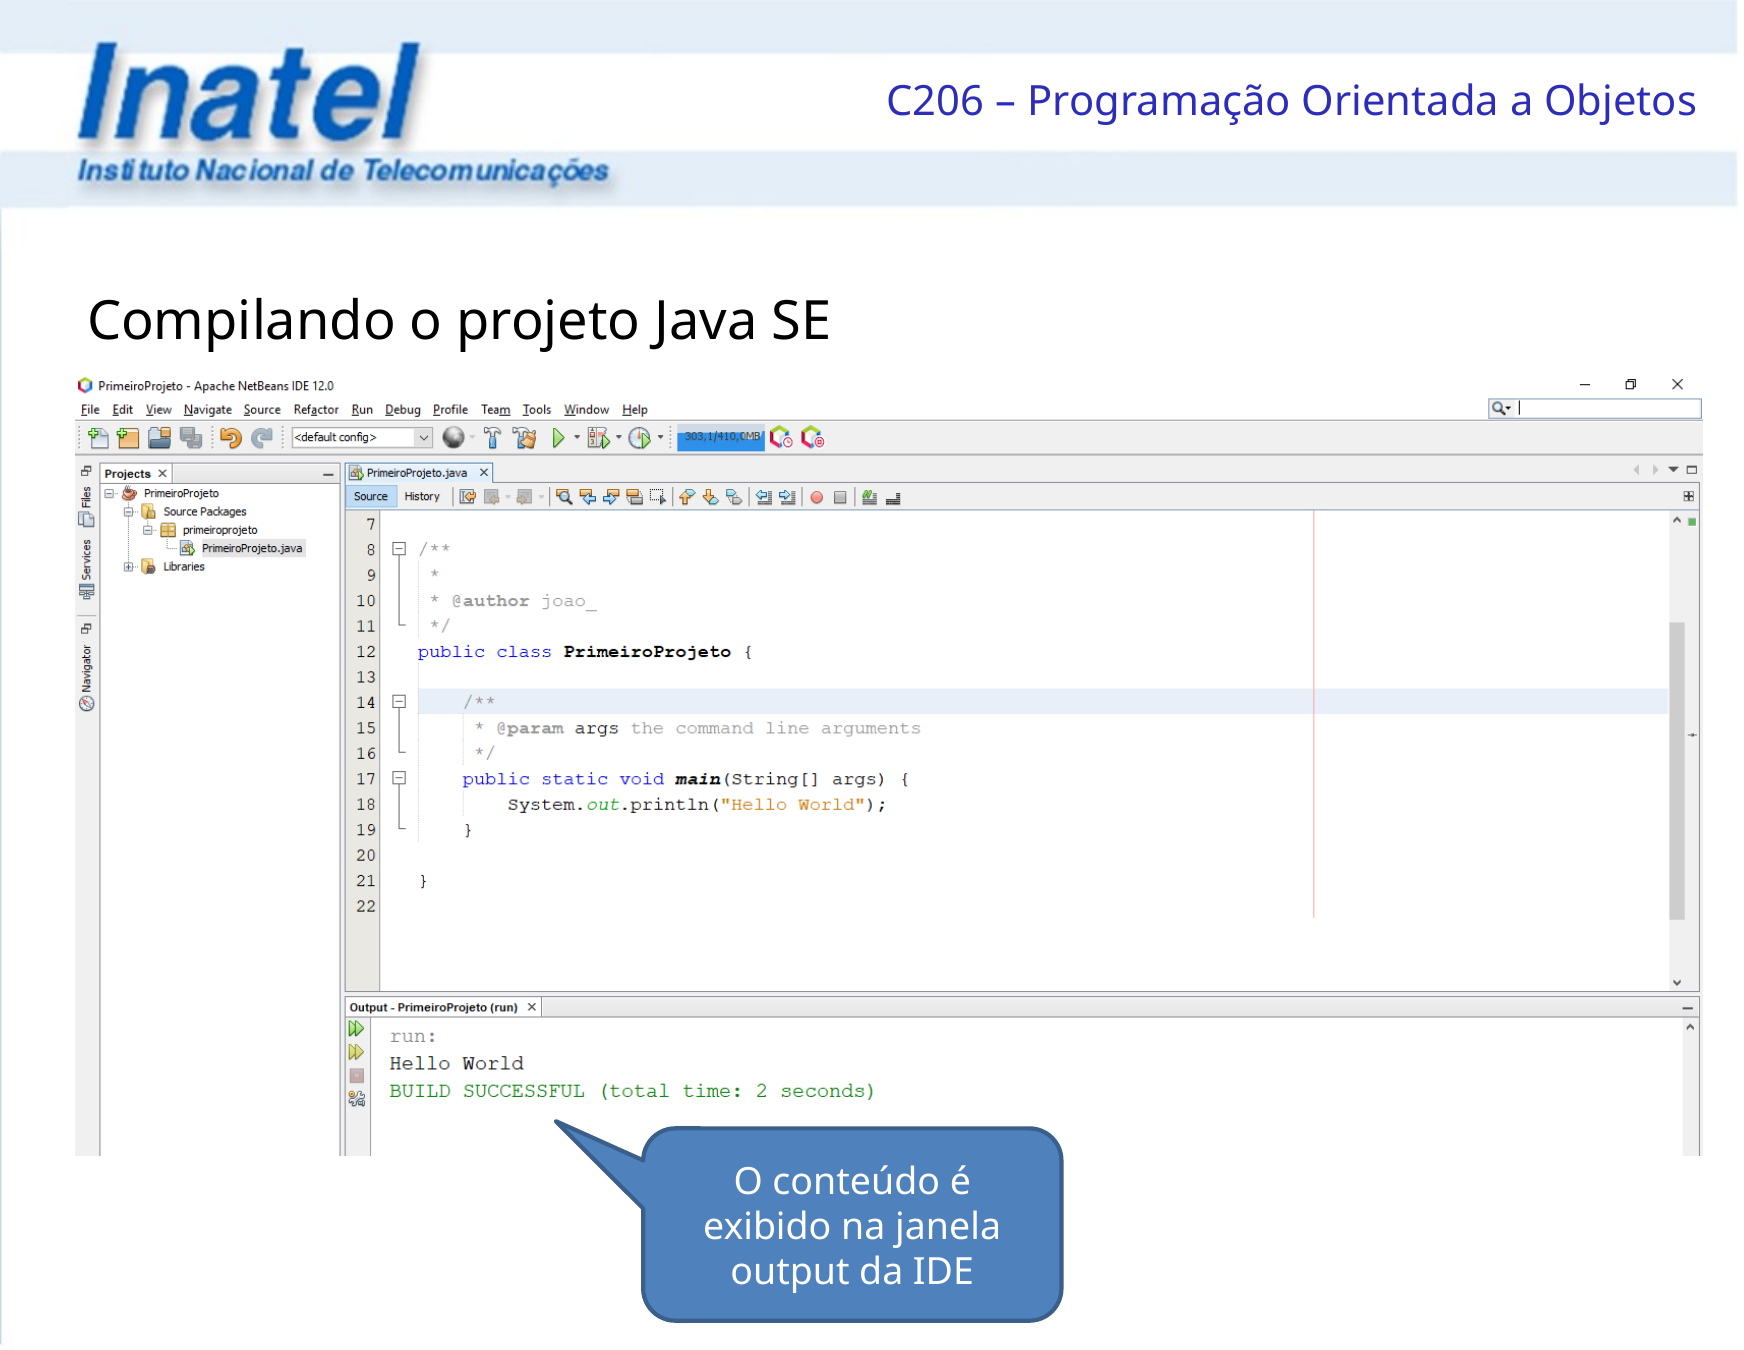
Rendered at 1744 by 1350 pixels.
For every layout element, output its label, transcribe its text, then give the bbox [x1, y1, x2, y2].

picture [0, 0, 1744, 1350]
text_box Compilando o projeto Java SE [87, 230, 1657, 372]
text_box O conteúdo é exibido na janela output da IDE [598, 1167, 1064, 1323]
